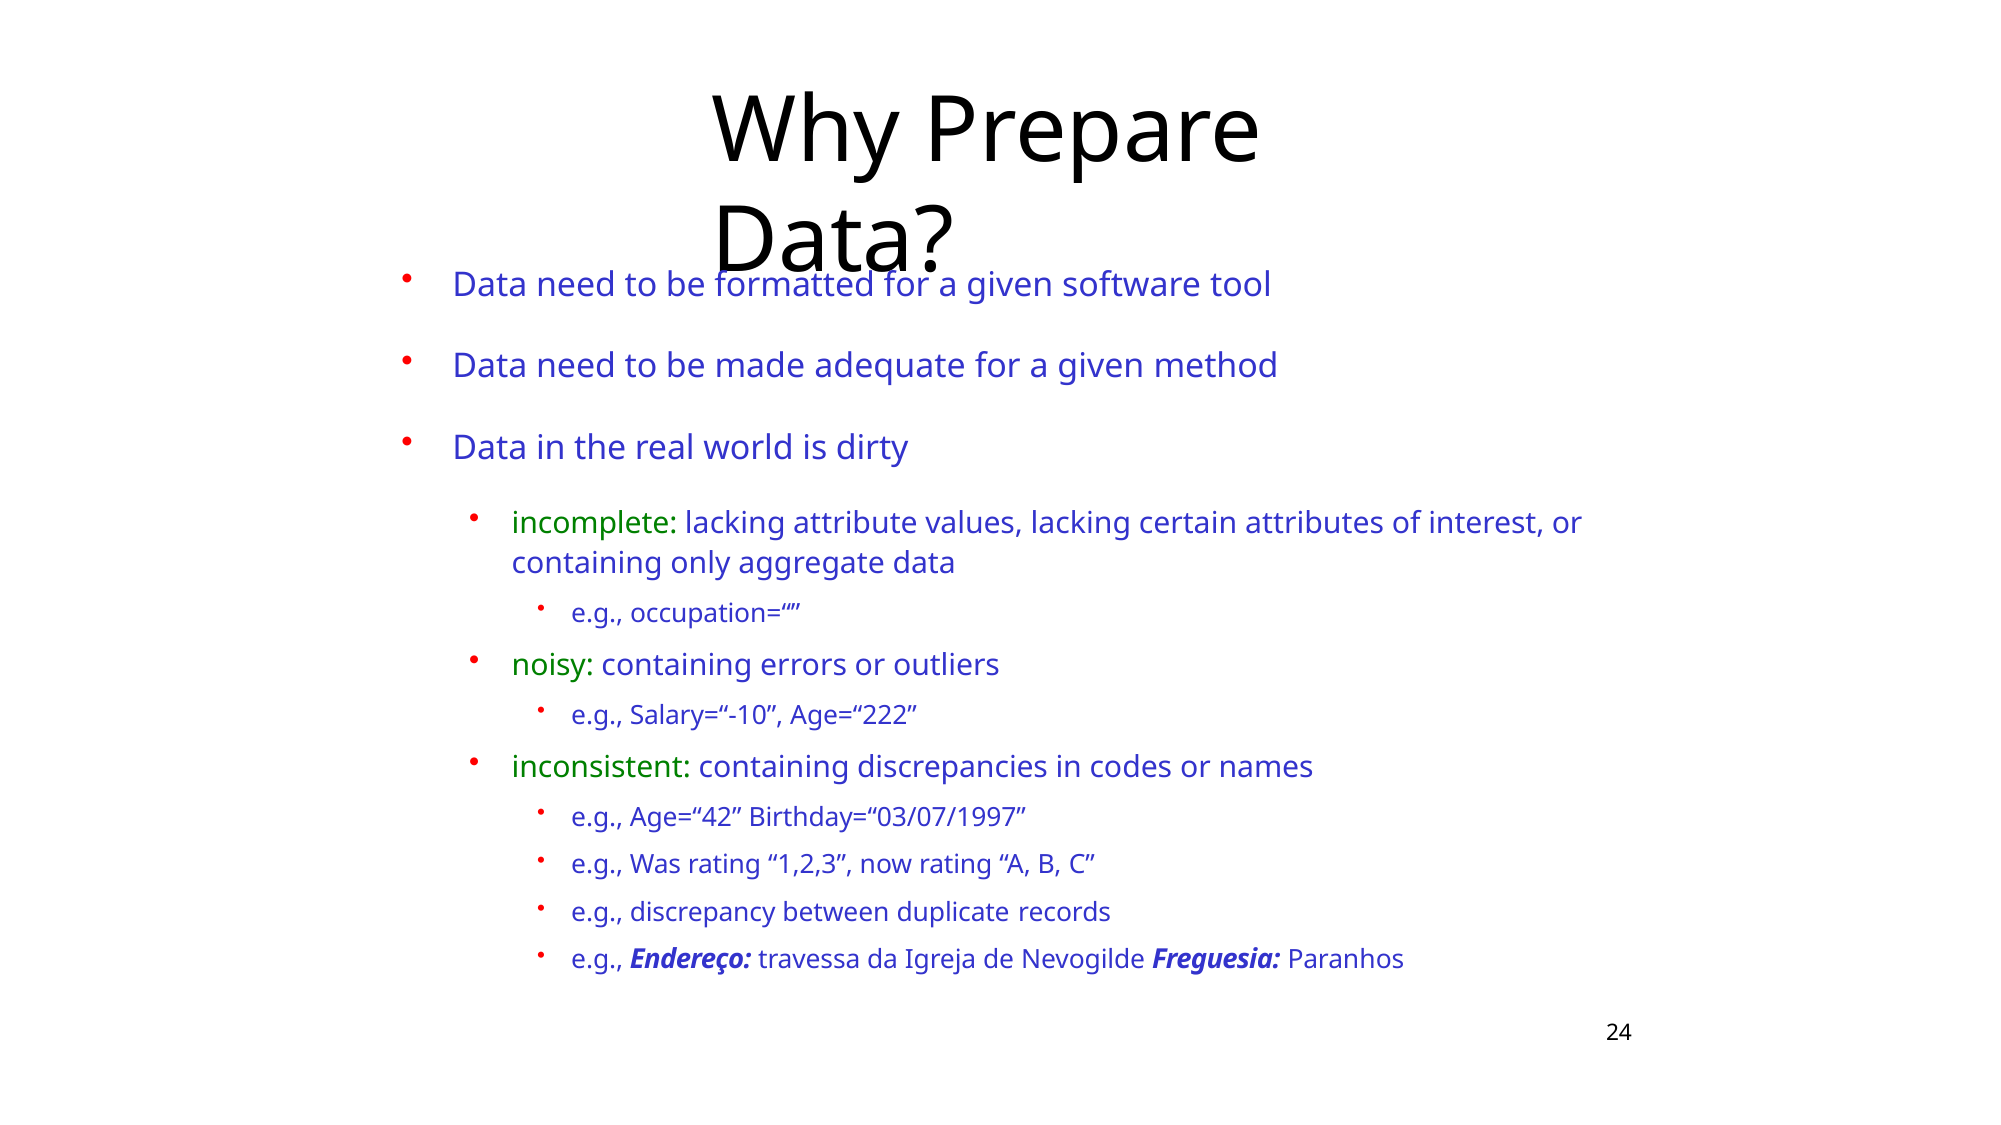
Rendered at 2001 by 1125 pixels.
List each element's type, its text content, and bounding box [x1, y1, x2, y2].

text_box Data need to be formatted for a given software tool Data need to be made adequate for a given method Data in the real world is dirty incomplete: lacking attribute values, lacking certain attributes of interest, or containing only aggregate data e.g., occupation=“” noisy: containing errors or outliers e.g., Salary=“-10”, Age=“222” inconsistent: containing discrepancies in codes or names e.g., Age=“42” Birthday=“03/07/1997” e.g., Was rating “1,2,3”, now rating “A, B, C” e.g., discrepancy between duplicate records e.g., Endereço: travessa da Igreja de Nevogilde Freguesia: Paranhos [399, 260, 1604, 975]
title Why Prepare Data? [710, 67, 1296, 260]
text_box 24 [1600, 1013, 1636, 1049]
